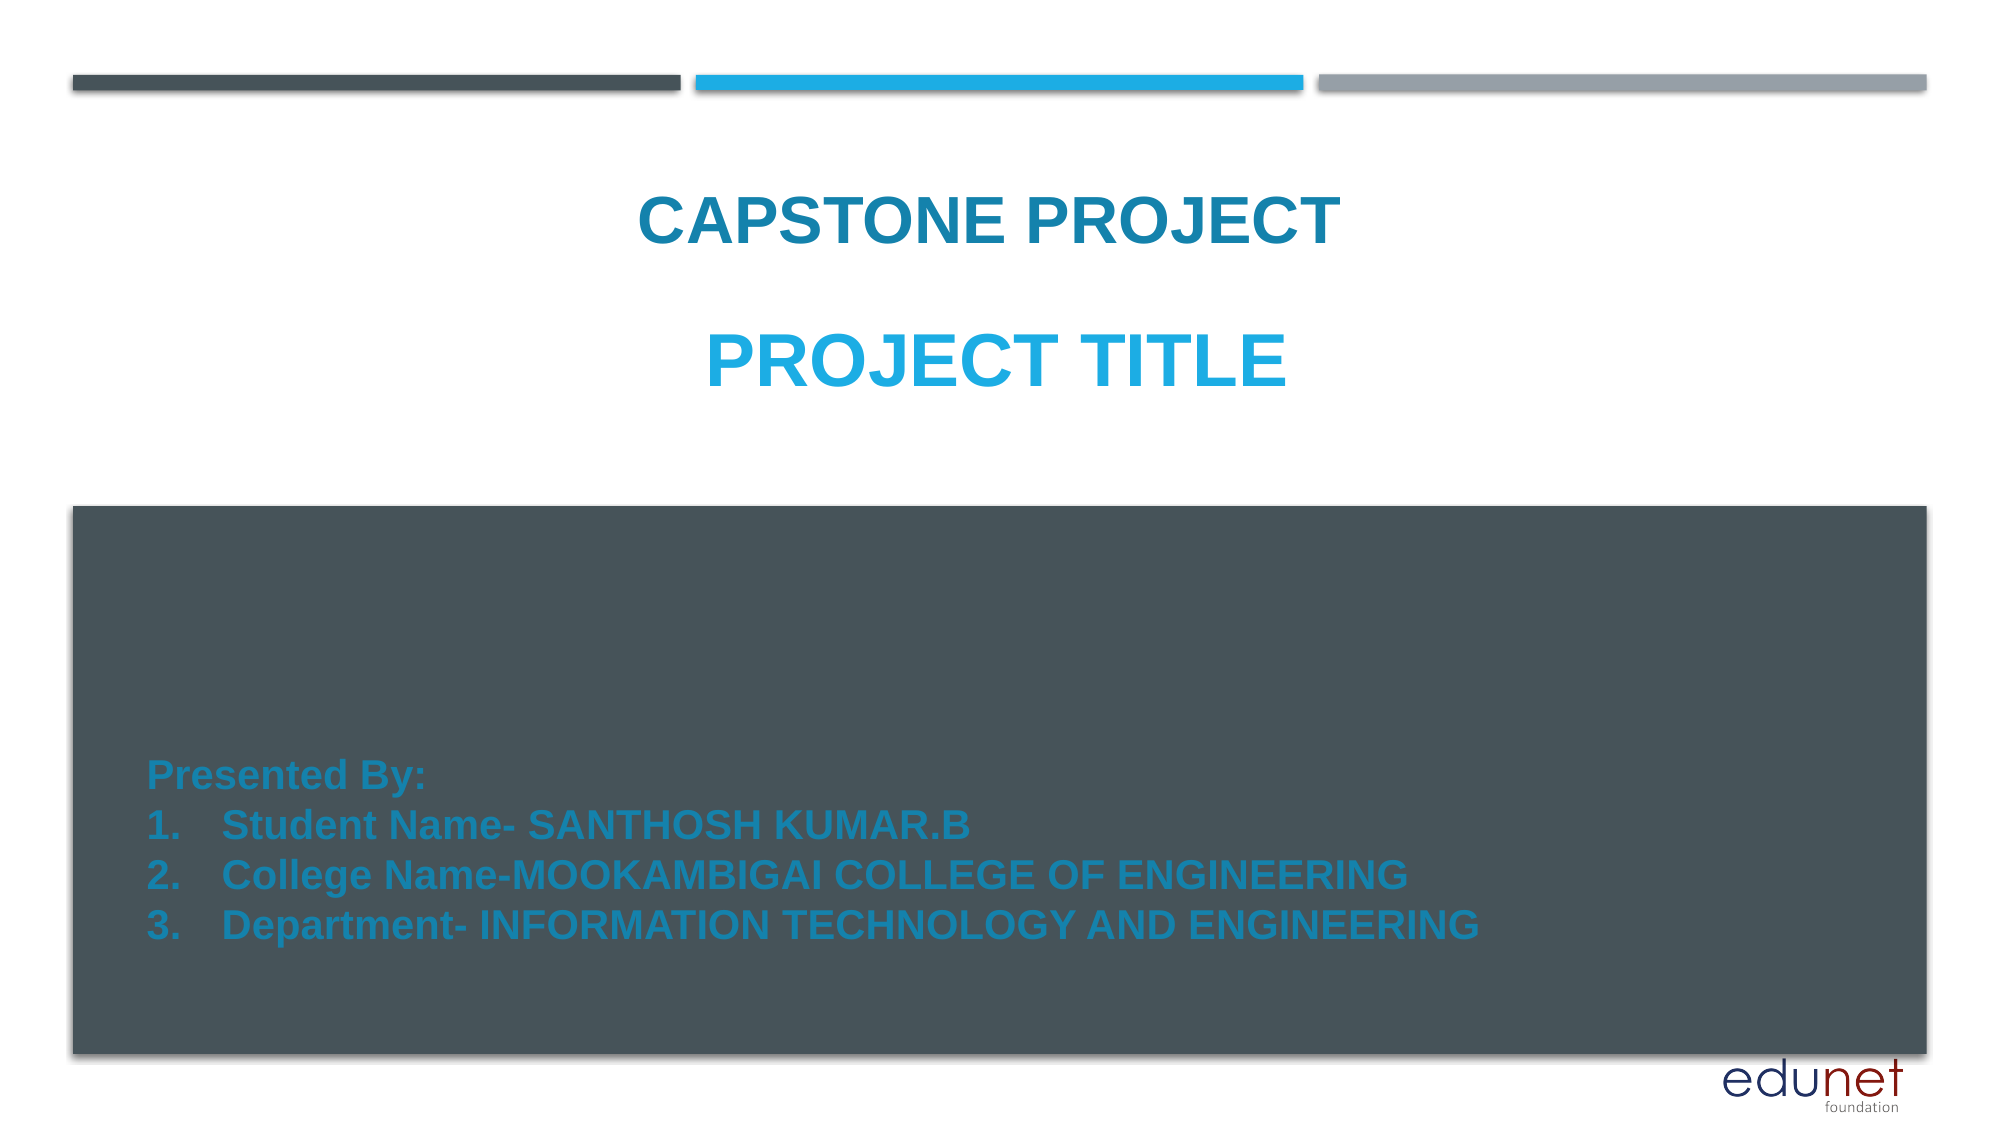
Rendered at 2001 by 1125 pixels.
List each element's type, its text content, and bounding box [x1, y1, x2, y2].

text_box Presented By: Student Name- SANTHOSH KUMAR.B College Name-MOOKAMBIGAI COLLEGE OF ENGINEERING Department- INFORMATION TECHNOLOGY AND ENGINEERING [131, 740, 1814, 956]
title PROJECT TITLE [95, 265, 1899, 410]
picture [1719, 1056, 1905, 1116]
text_box CAPSTONE PROJECT [0, 169, 2000, 265]
